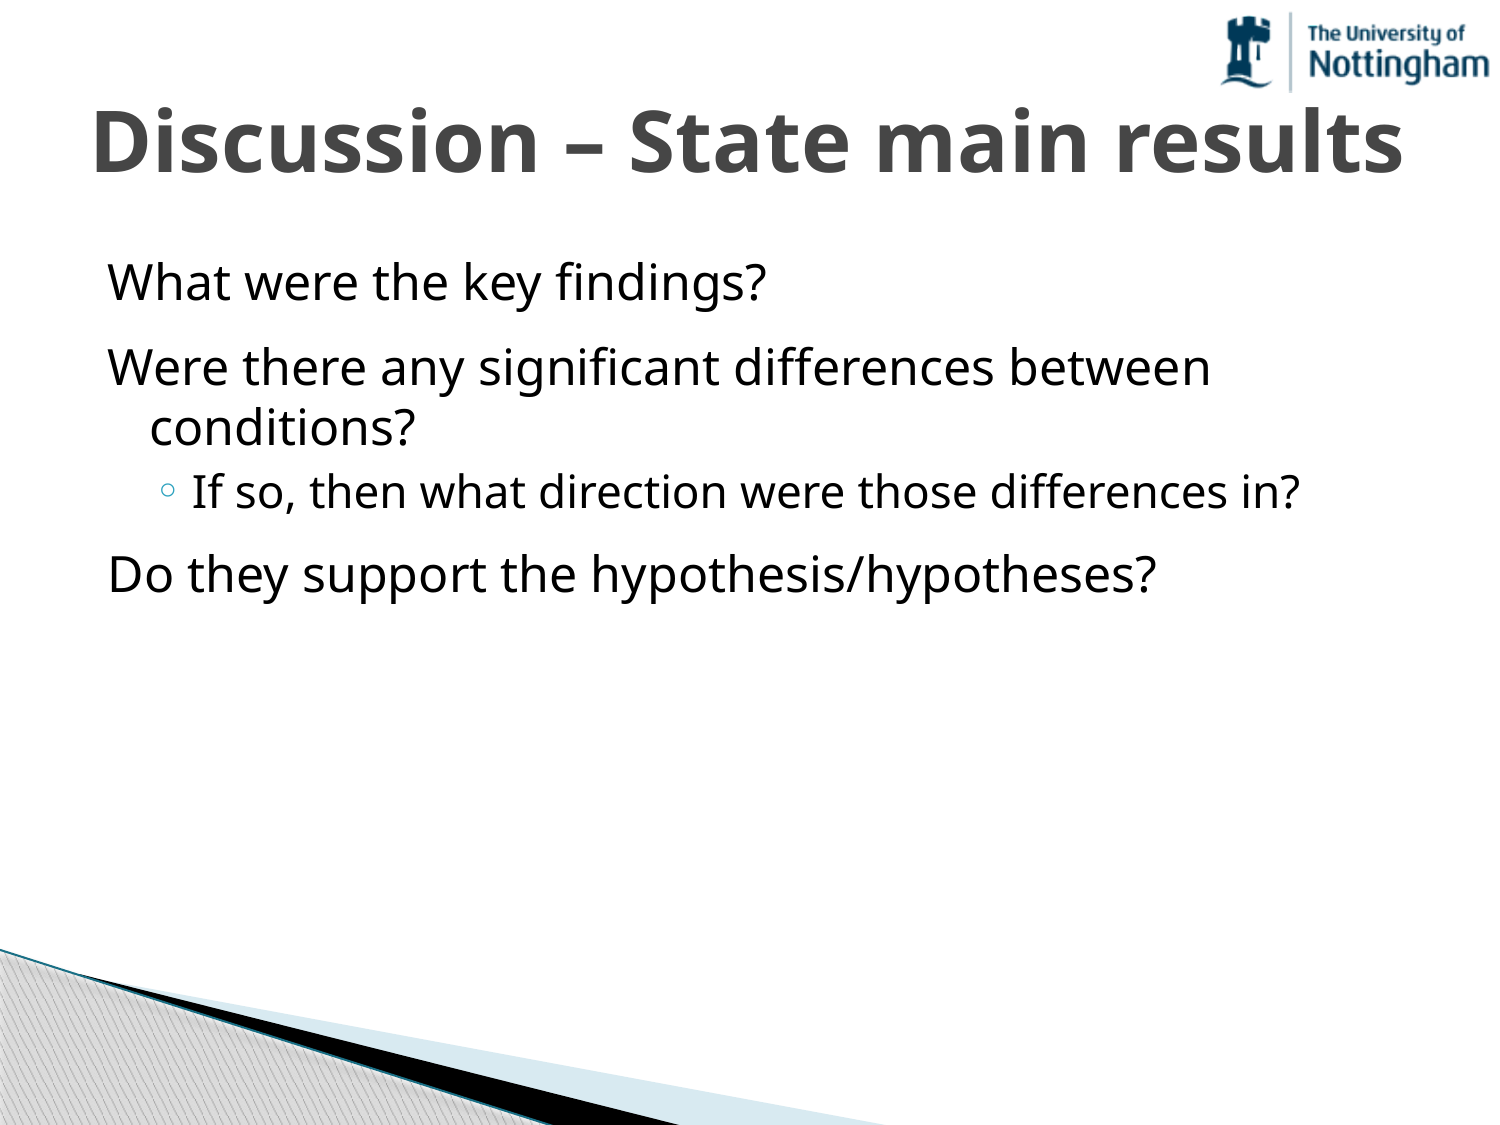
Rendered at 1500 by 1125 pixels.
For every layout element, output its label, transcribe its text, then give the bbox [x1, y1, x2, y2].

title Discussion – State main results [75, 45, 1425, 233]
list What were the key findings? Were there any significant differences between conditions? If so, then what direction were those differences in? Do they support the hypothesis/hypotheses? [74, 242, 1426, 986]
picture [1219, 11, 1490, 93]
